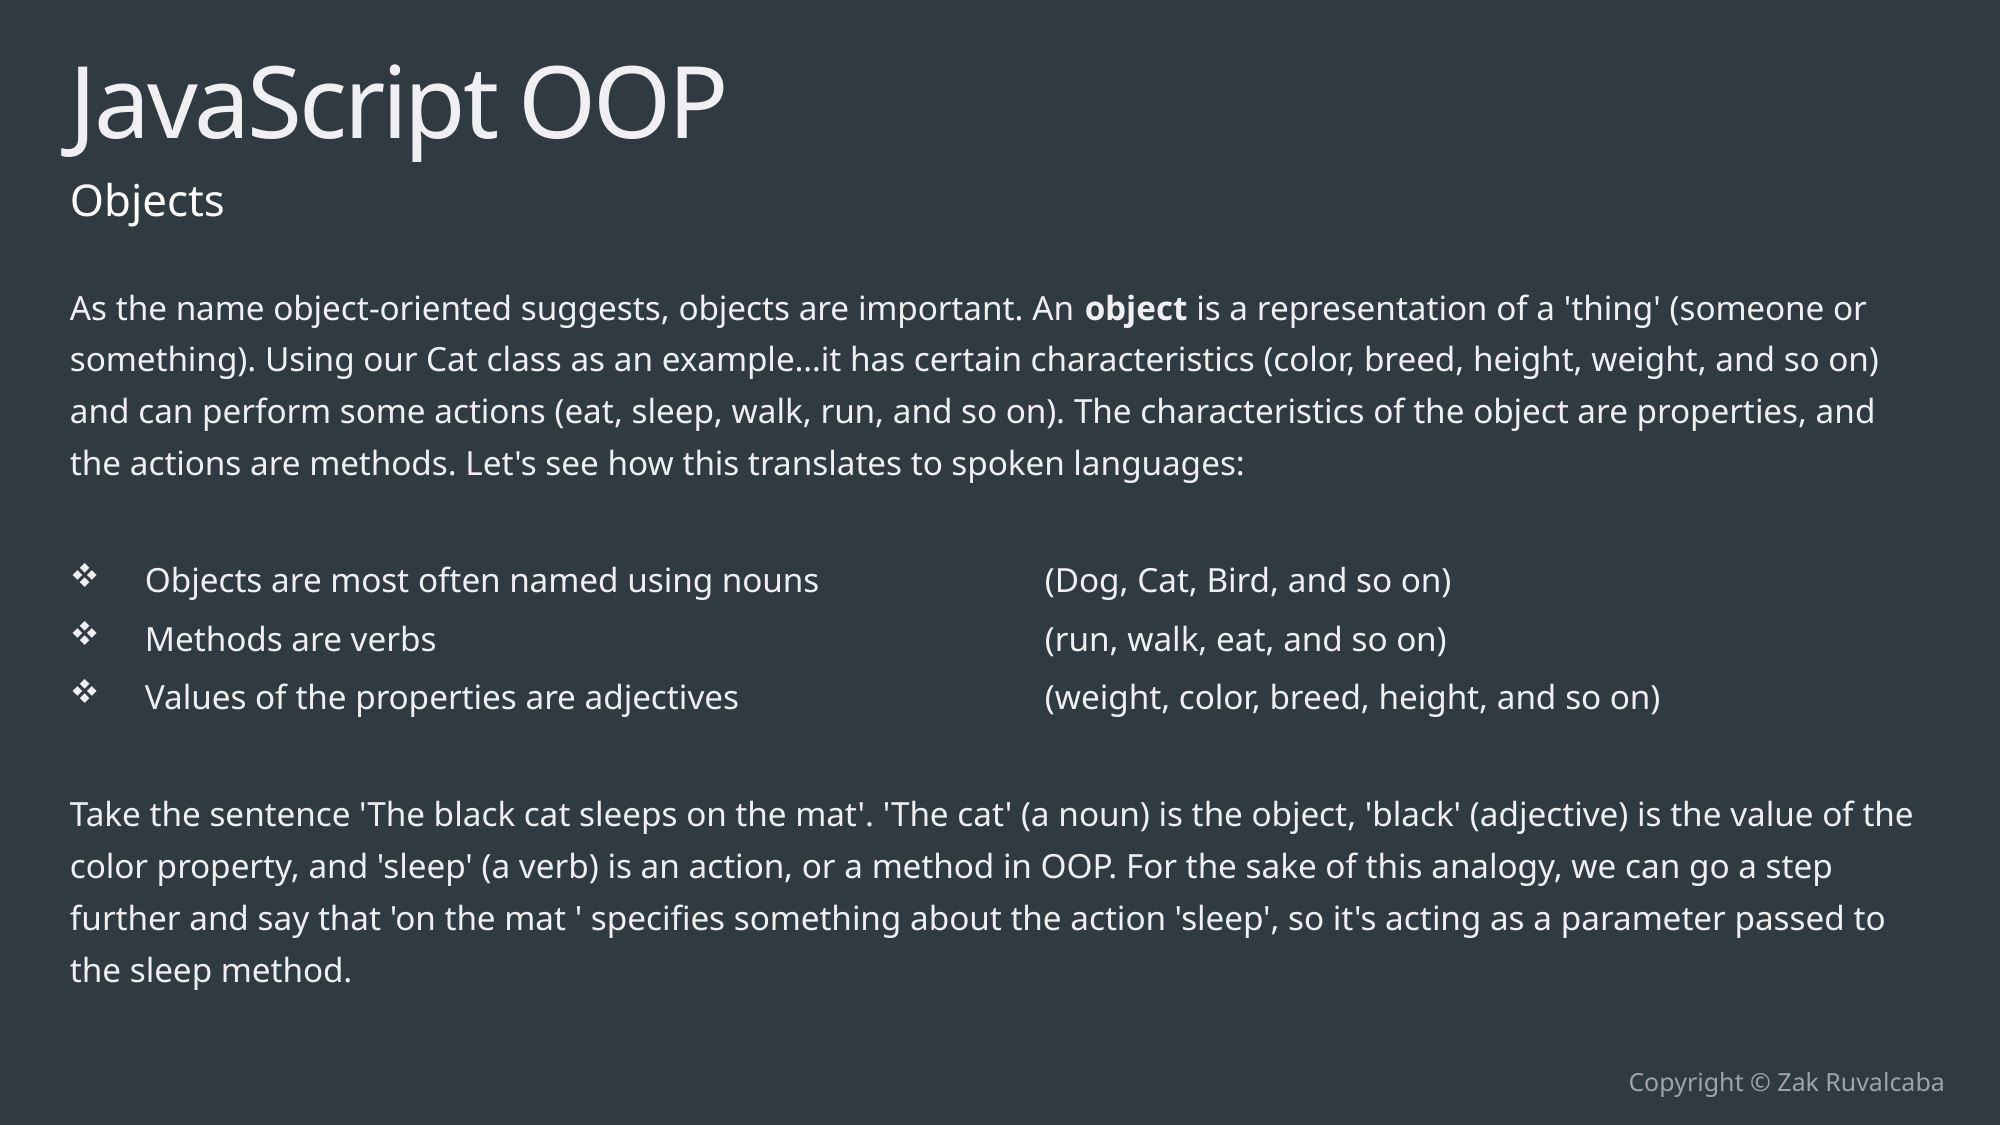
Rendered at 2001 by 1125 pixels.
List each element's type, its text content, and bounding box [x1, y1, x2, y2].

list Objects [55, 149, 1820, 209]
title JavaScript OOP [55, 30, 1819, 149]
list As the name object-oriented suggests, objects are important. An object is a representation of a 'thing' (someone or something). Using our Cat class as an example…it has certain characteristics (color, breed, height, weight, and so on) and can perform some actions (eat, sleep, walk, run, and so on). The characteristics of the object are properties, and the actions are methods. Let's see how this translates to spoken languages: Objects are most often named using nouns (Dog, Cat, Bird, and so on) Methods are verbs (run, walk, eat, and so on) Values of the properties are adjectives (weight, color, breed, height, and so on) Take the sentence 'The black cat sleeps on the mat'. 'The cat' (a noun) is the object, 'black' (adjective) is the value of the color property, and 'sleep' (a verb) is an action, or a method in OOP. For the sake of this analogy, we can go a step further and say that 'on the mat ' specifies something about the action 'sleep', so it's acting as a parameter passed to the sleep method. [55, 267, 1948, 1035]
